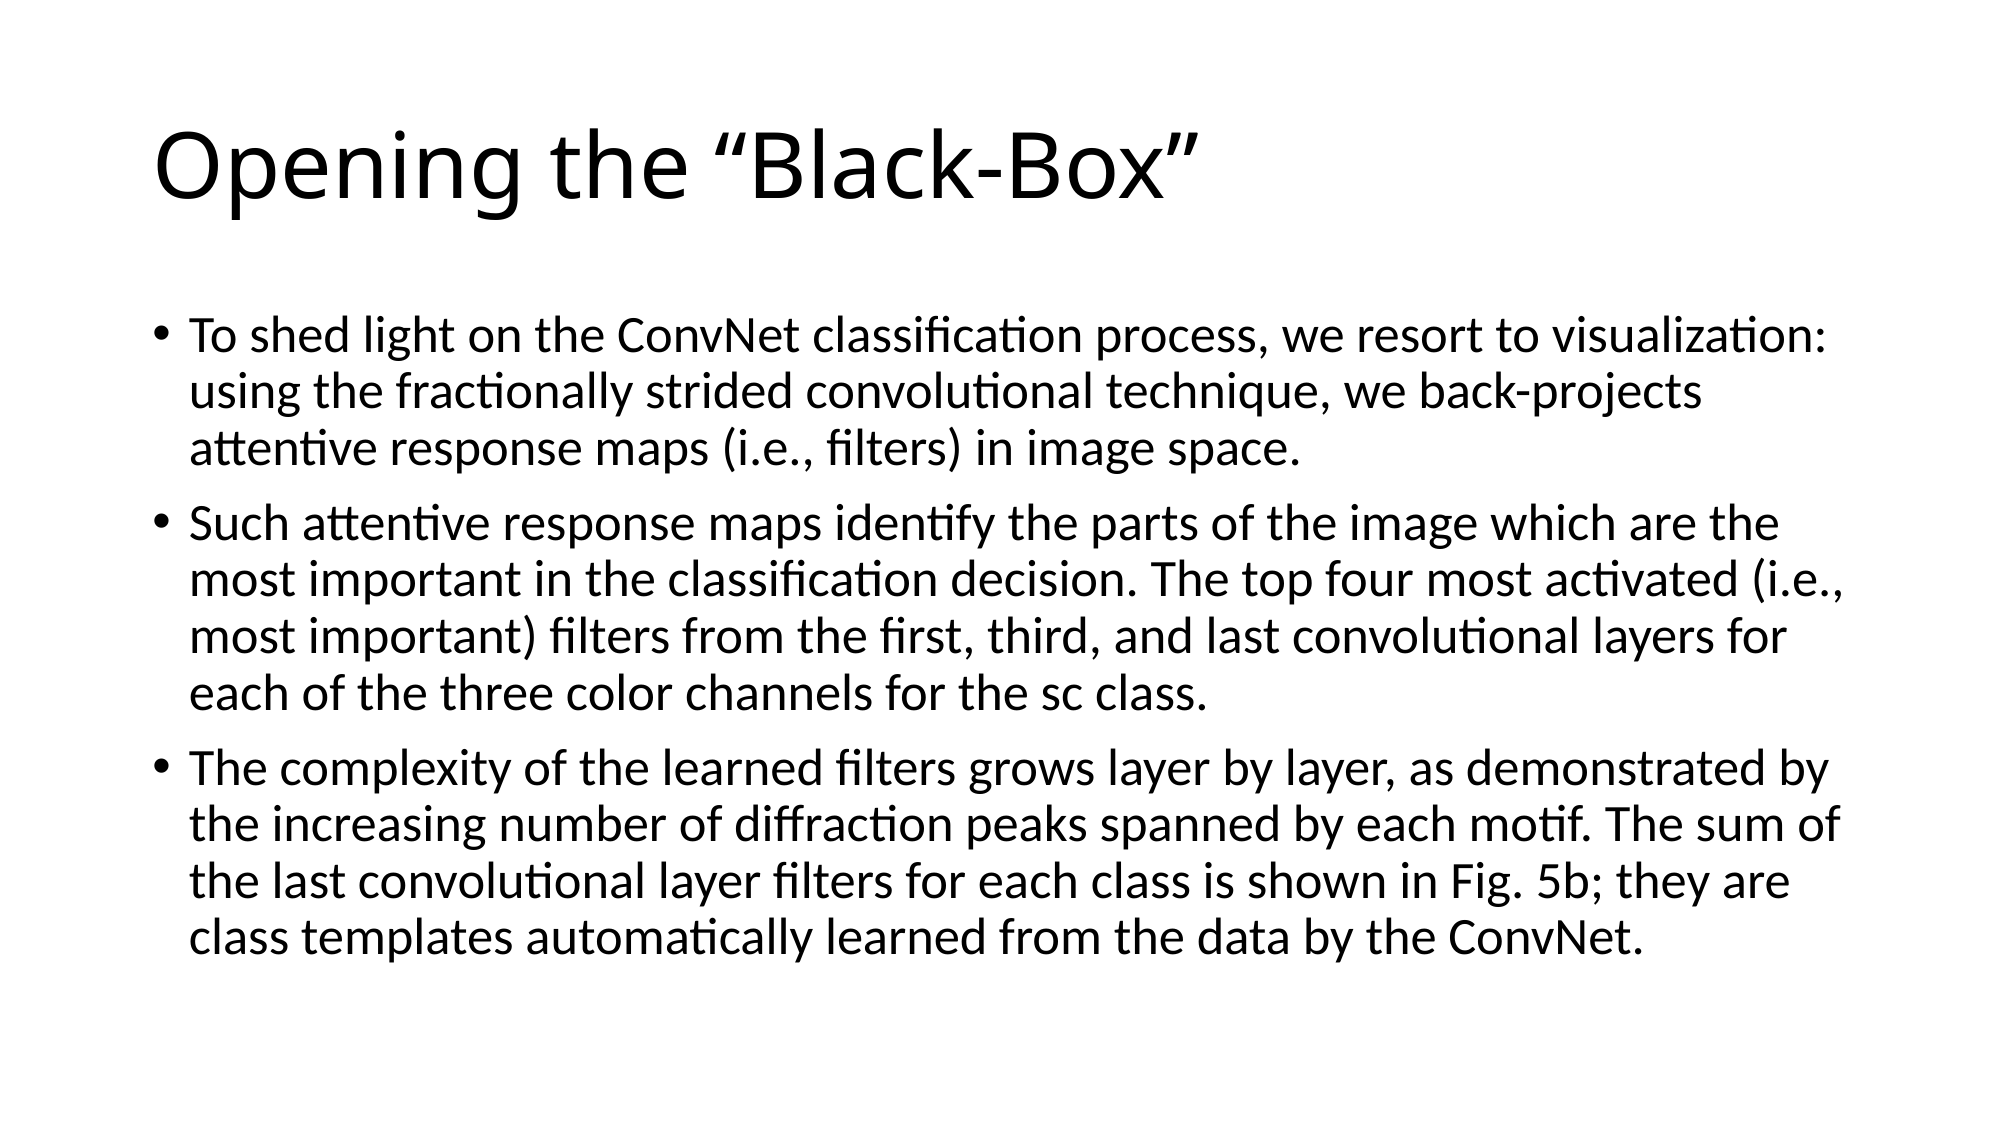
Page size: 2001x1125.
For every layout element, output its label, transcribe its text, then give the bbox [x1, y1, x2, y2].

list To shed light on the ConvNet classification process, we resort to visualization: using the fractionally strided convolutional technique, we back-projects attentive response maps (i.e., filters) in image space. Such attentive response maps identify the parts of the image which are the most important in the classification decision. The top four most activated (i.e., most important) filters from the first, third, and last convolutional layers for each of the three color channels for the sc class. The complexity of the learned filters grows layer by layer, as demonstrated by the increasing number of diffraction peaks spanned by each motif. The sum of the last convolutional layer filters for each class is shown in Fig. 5b; they are class templates automatically learned from the data by the ConvNet. [137, 299, 1863, 1014]
title Opening the “Black-Box” [137, 59, 1863, 278]
